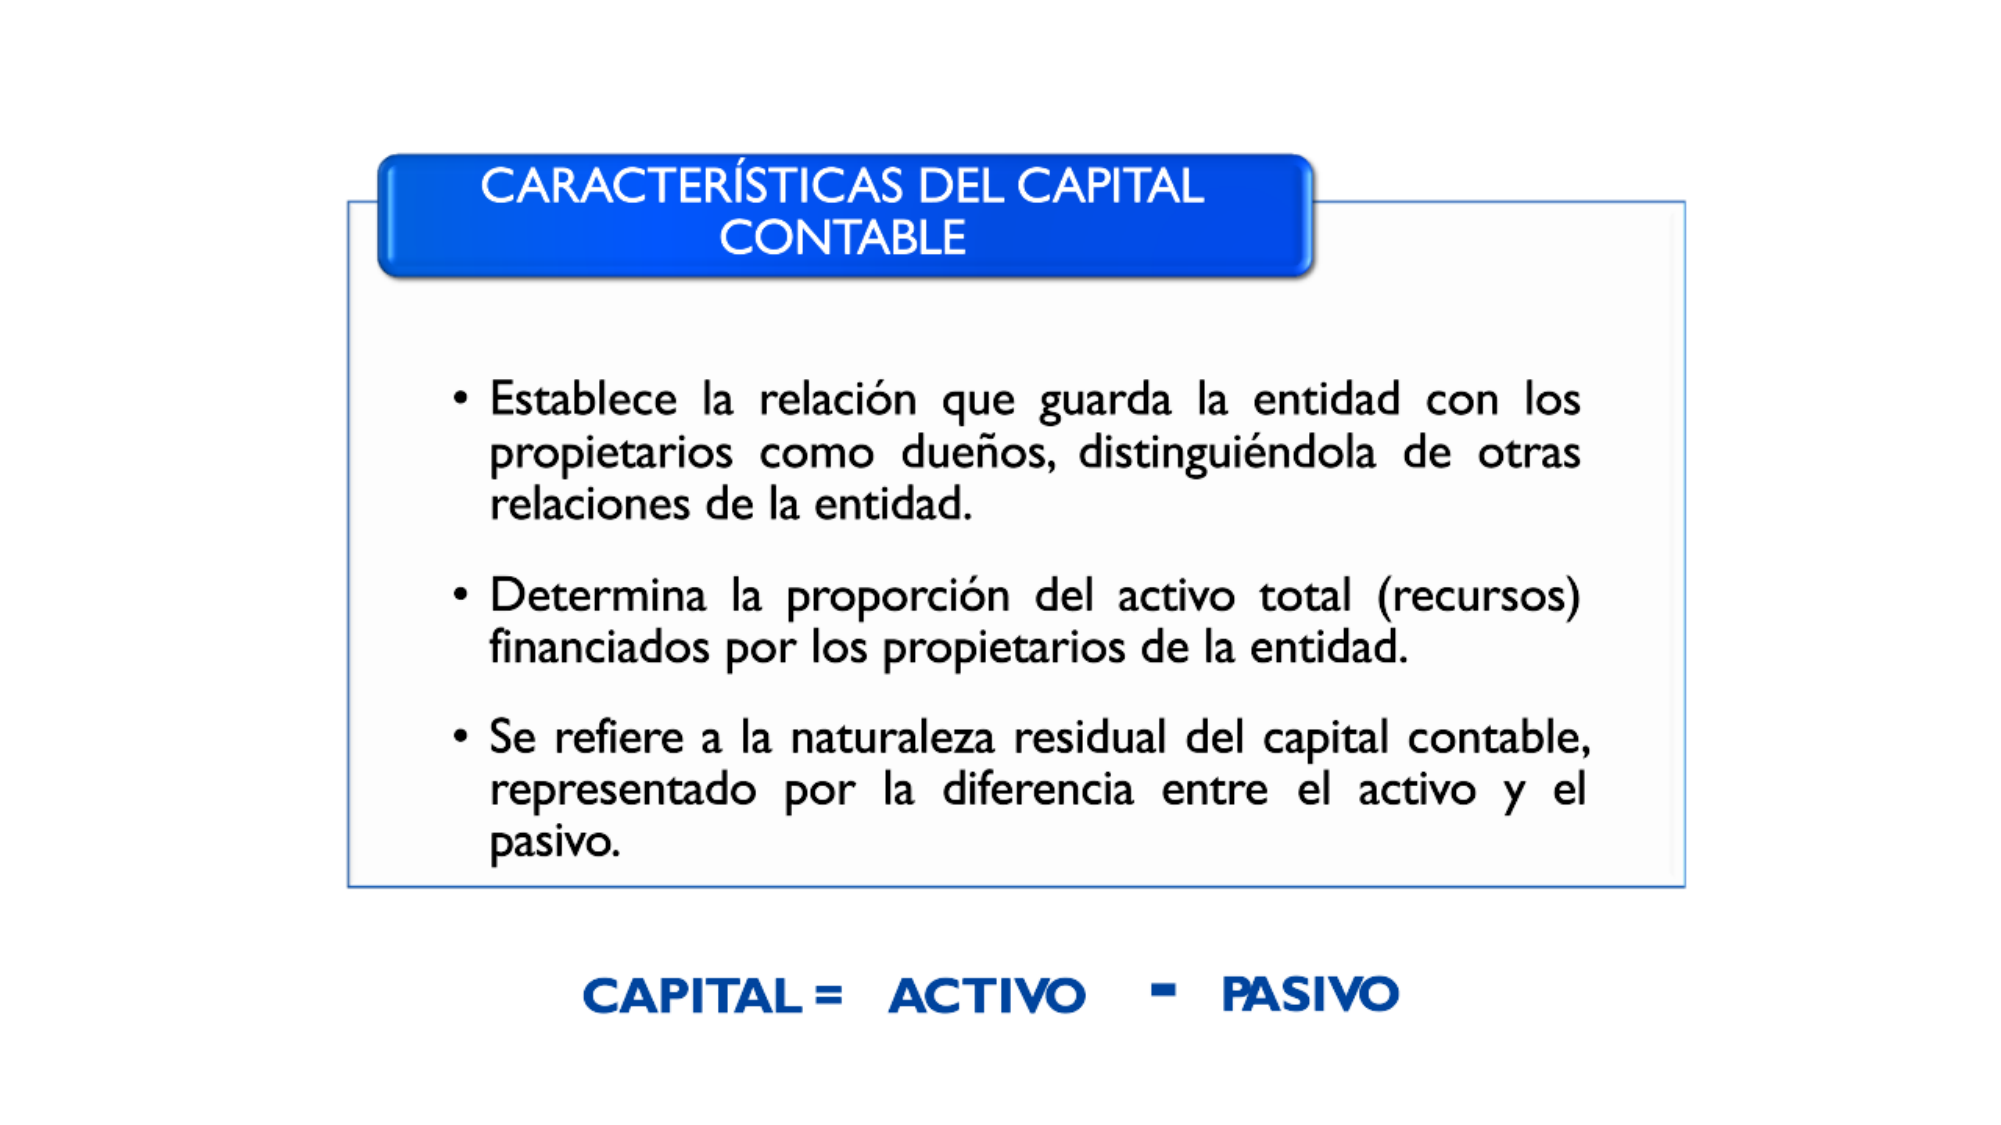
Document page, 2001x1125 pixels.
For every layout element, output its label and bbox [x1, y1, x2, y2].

picture [301, 56, 1699, 1069]
